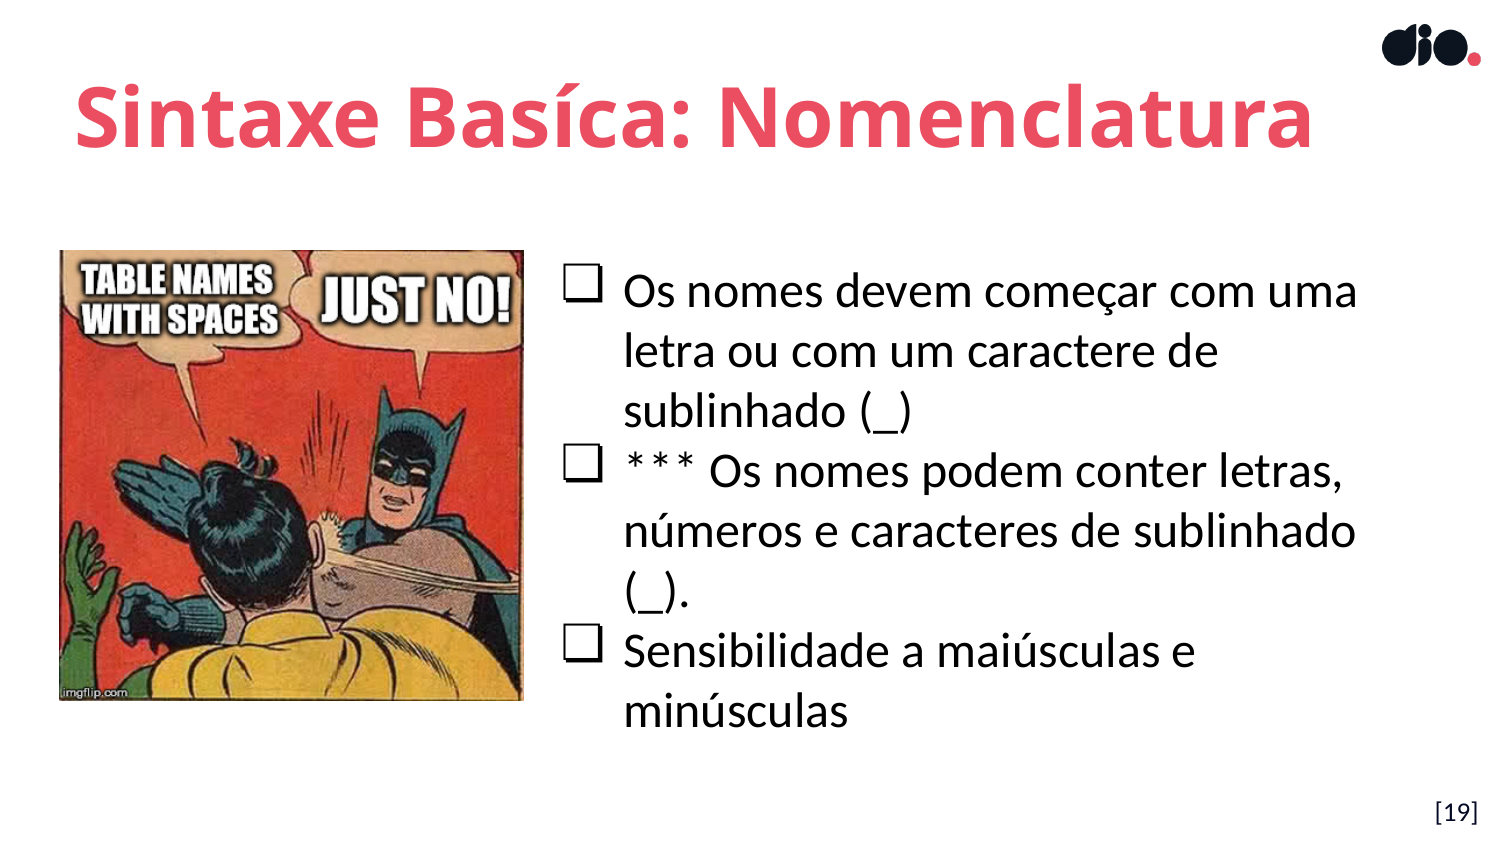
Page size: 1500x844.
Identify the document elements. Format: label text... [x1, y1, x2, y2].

picture [58, 250, 525, 701]
text_box Os nomes devem começar com uma letra ou com um caractere de sublinhado (_) *** Os nomes podem conter letras, números e caracteres de sublinhado (_). Sensibilidade a maiúsculas e minúsculas [533, 145, 1408, 780]
text_box Sintaxe Basíca: Nomenclatura [59, 36, 1375, 176]
picture [1382, 24, 1481, 67]
slide_number [19] [1403, 779, 1494, 844]
